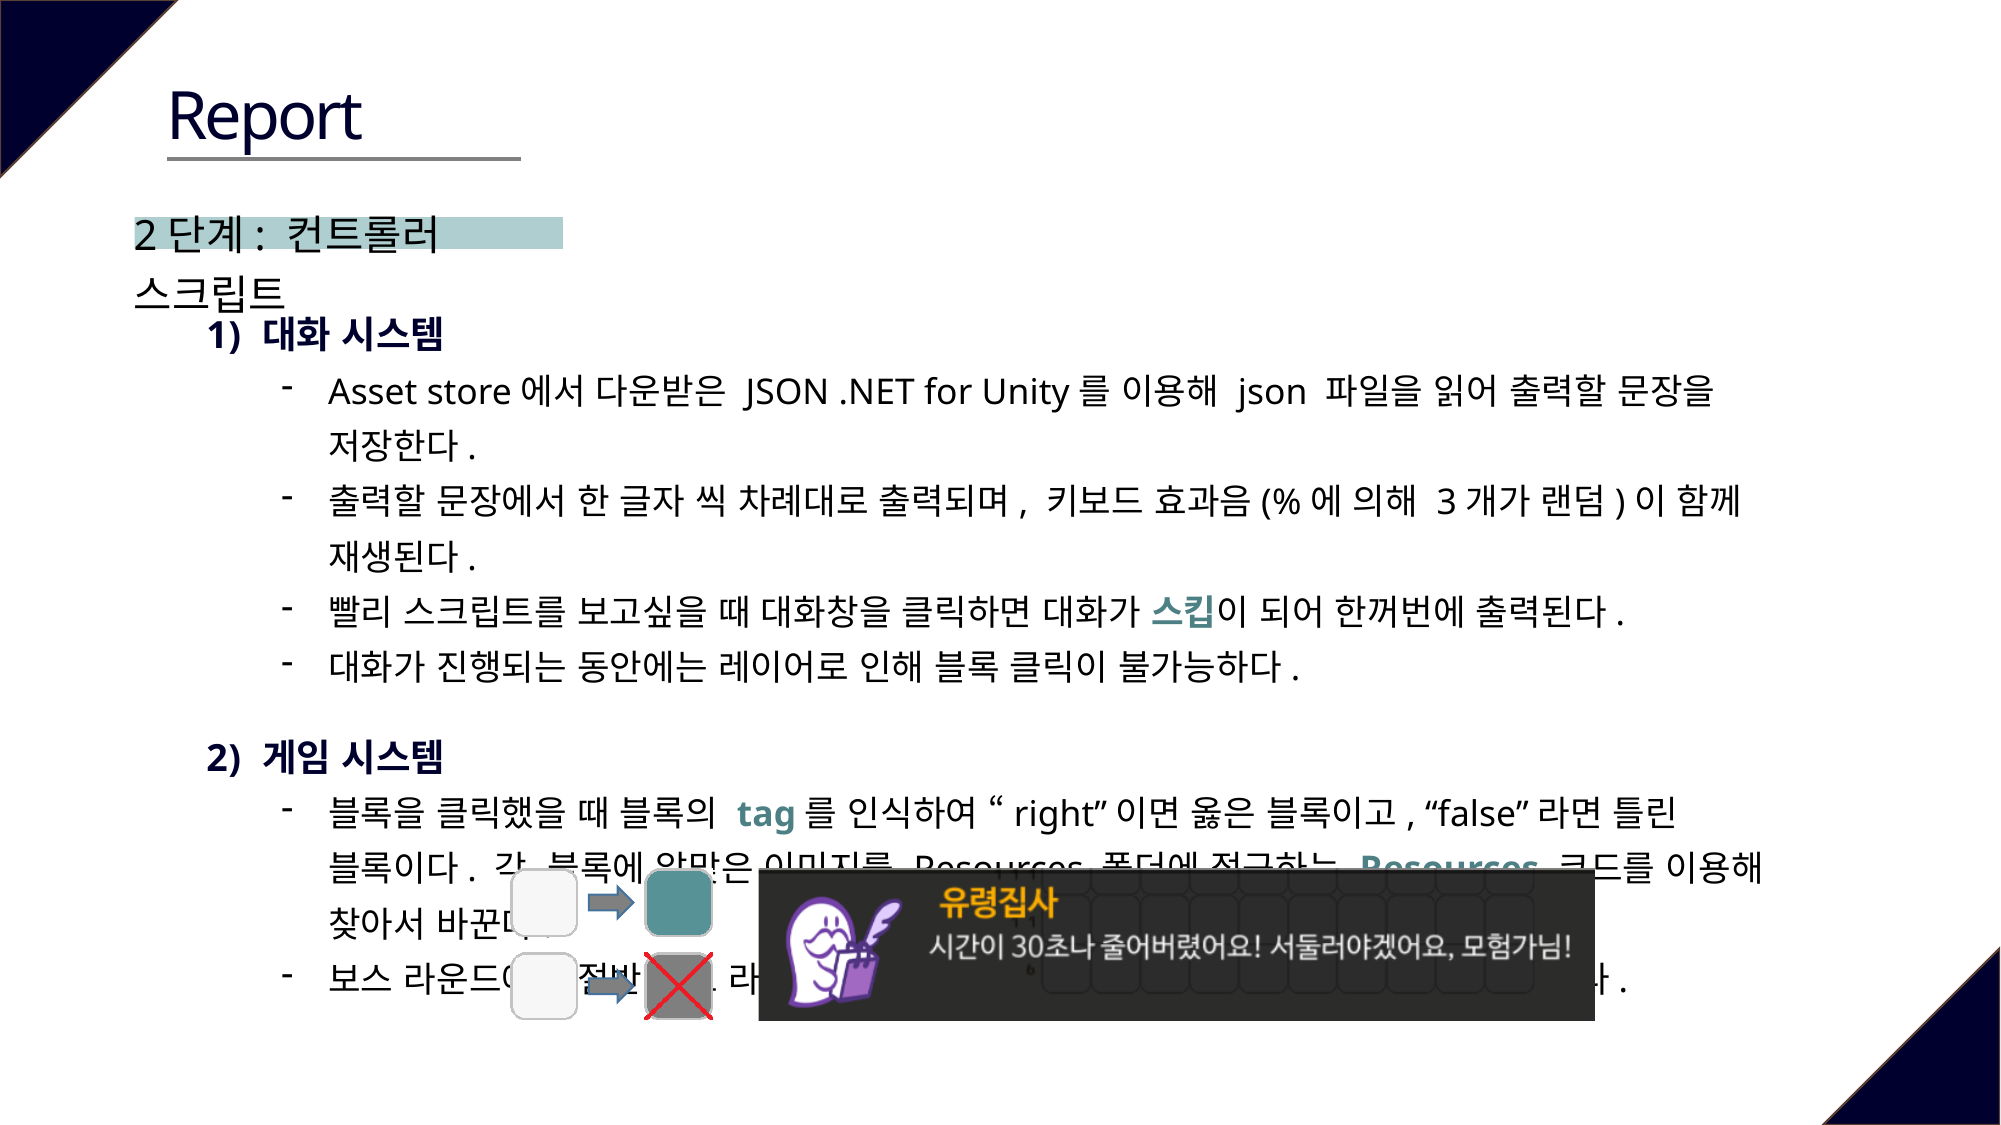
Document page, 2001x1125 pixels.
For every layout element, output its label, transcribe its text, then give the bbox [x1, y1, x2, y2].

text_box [510, 952, 712, 1021]
picture [758, 868, 1595, 1021]
text_box 대화 시스템 Asset store에서 다운받은 JSON .NET for Unity를 이용해 json 파일을 읽어 출력할 문장을 저장한다. 출력할 문장에서 한 글자 씩 차례대로 출력되며, 키보드 효과음(%에 의해 3개가 랜덤)이 함께 재생된다. 빨리 스크립트를 보고싶을 때 대화창을 클릭하면 대화가 스킵이 되어 한꺼번에 출력된다. 대화가 진행되는 동안에는 레이어로 인해 블록 클릭이 불가능하다. 게임 시스템 블록을 클릭했을 때 블록의 tag를 인식하여 “right”이면 옳은 블록이고, “false”라면 틀린 블록이다. 각 블록에 알맞은 이미지를 Resources 폴더에 접근하는 Resources 코드를 이용해 찾아서 바꾼다. 보스 라운드에서 절반 정도 라운드를 깨면, 대화가 진행되며 각 보스의 능력이 발동된다. [191, 290, 1809, 1007]
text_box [510, 868, 713, 937]
text_box 2단계: 컨트롤러 스크립트 [118, 191, 602, 327]
text_box Report [151, 65, 378, 160]
